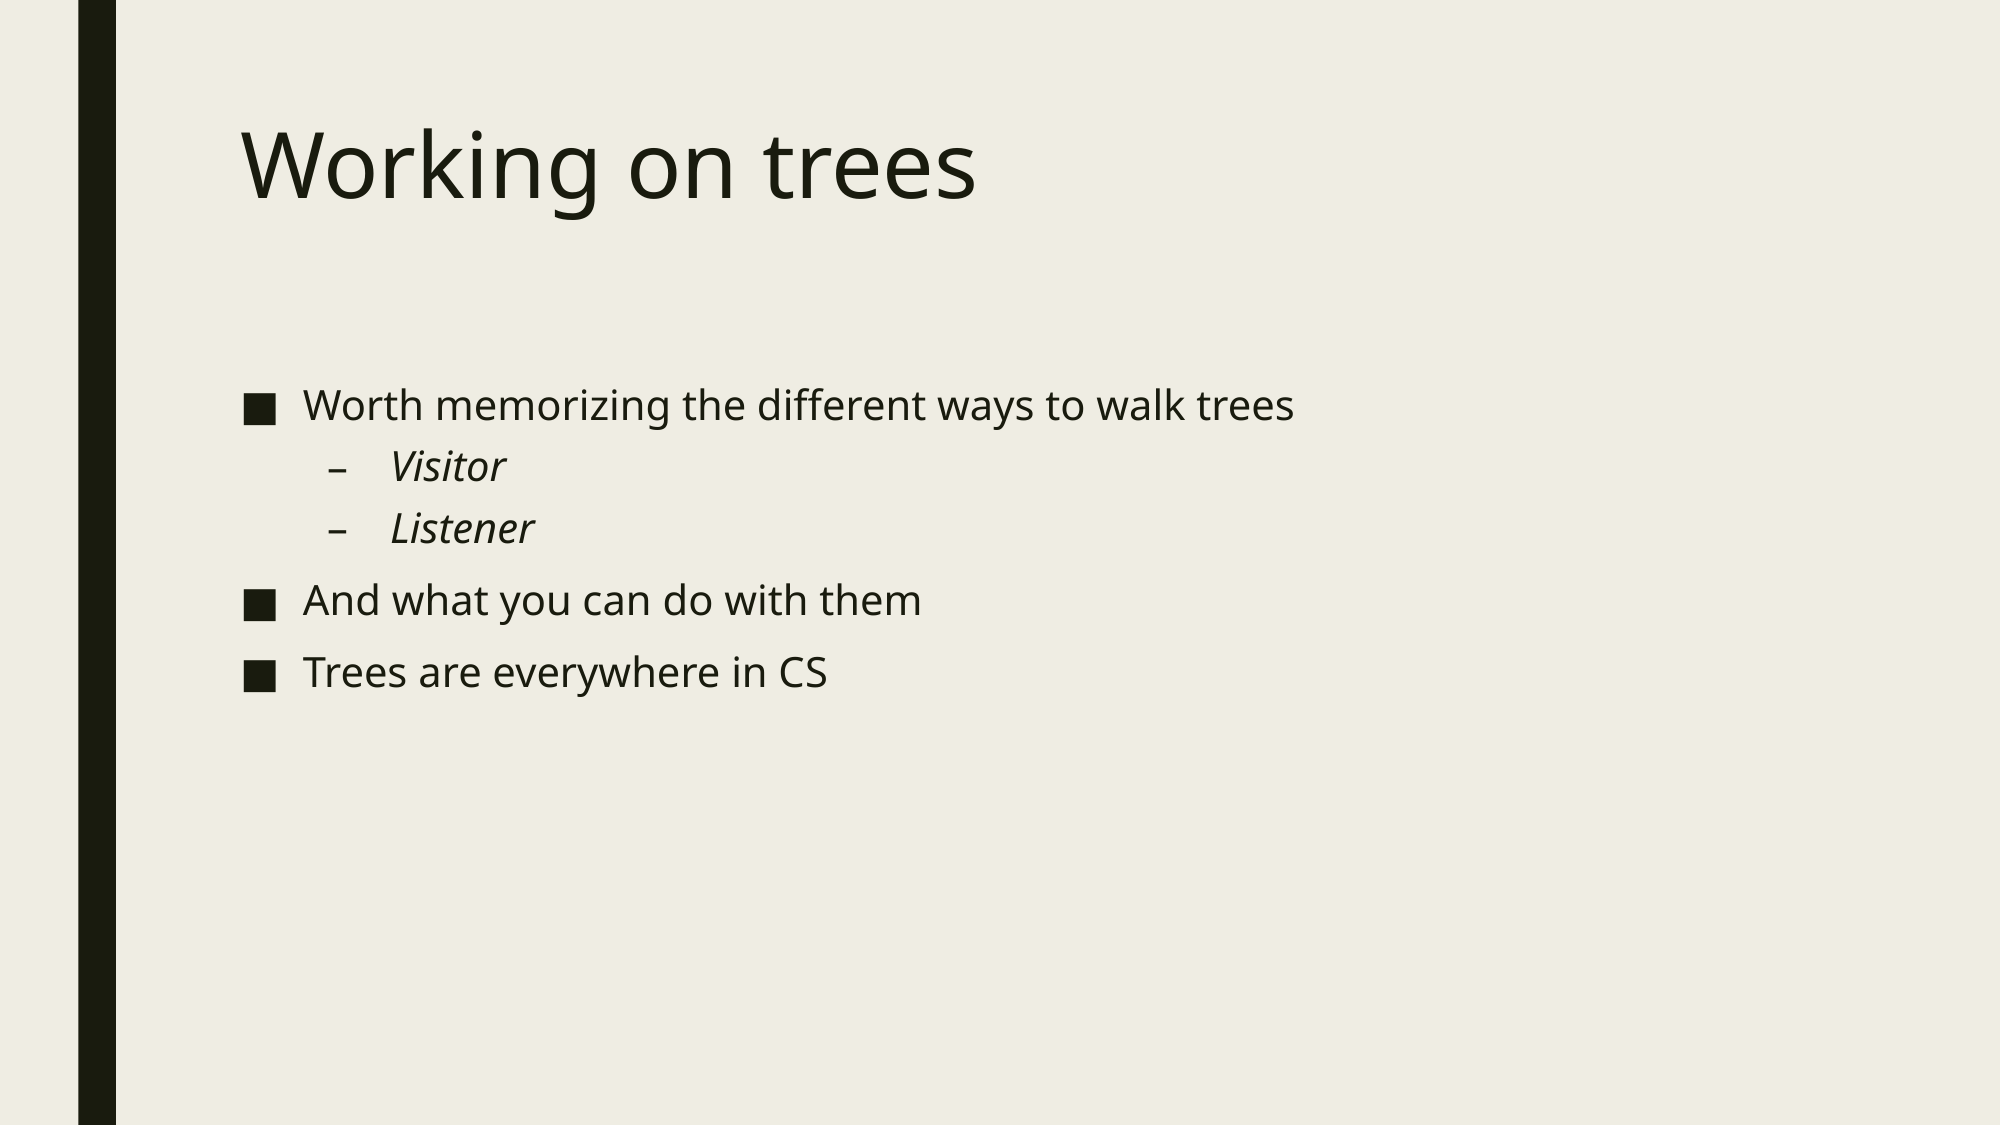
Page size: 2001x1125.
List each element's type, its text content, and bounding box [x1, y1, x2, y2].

list Worth memorizing the different ways to walk trees Visitor Listener And what you can do with them Trees are everywhere in CS [225, 375, 1800, 963]
title Working on trees [225, 112, 1800, 357]
